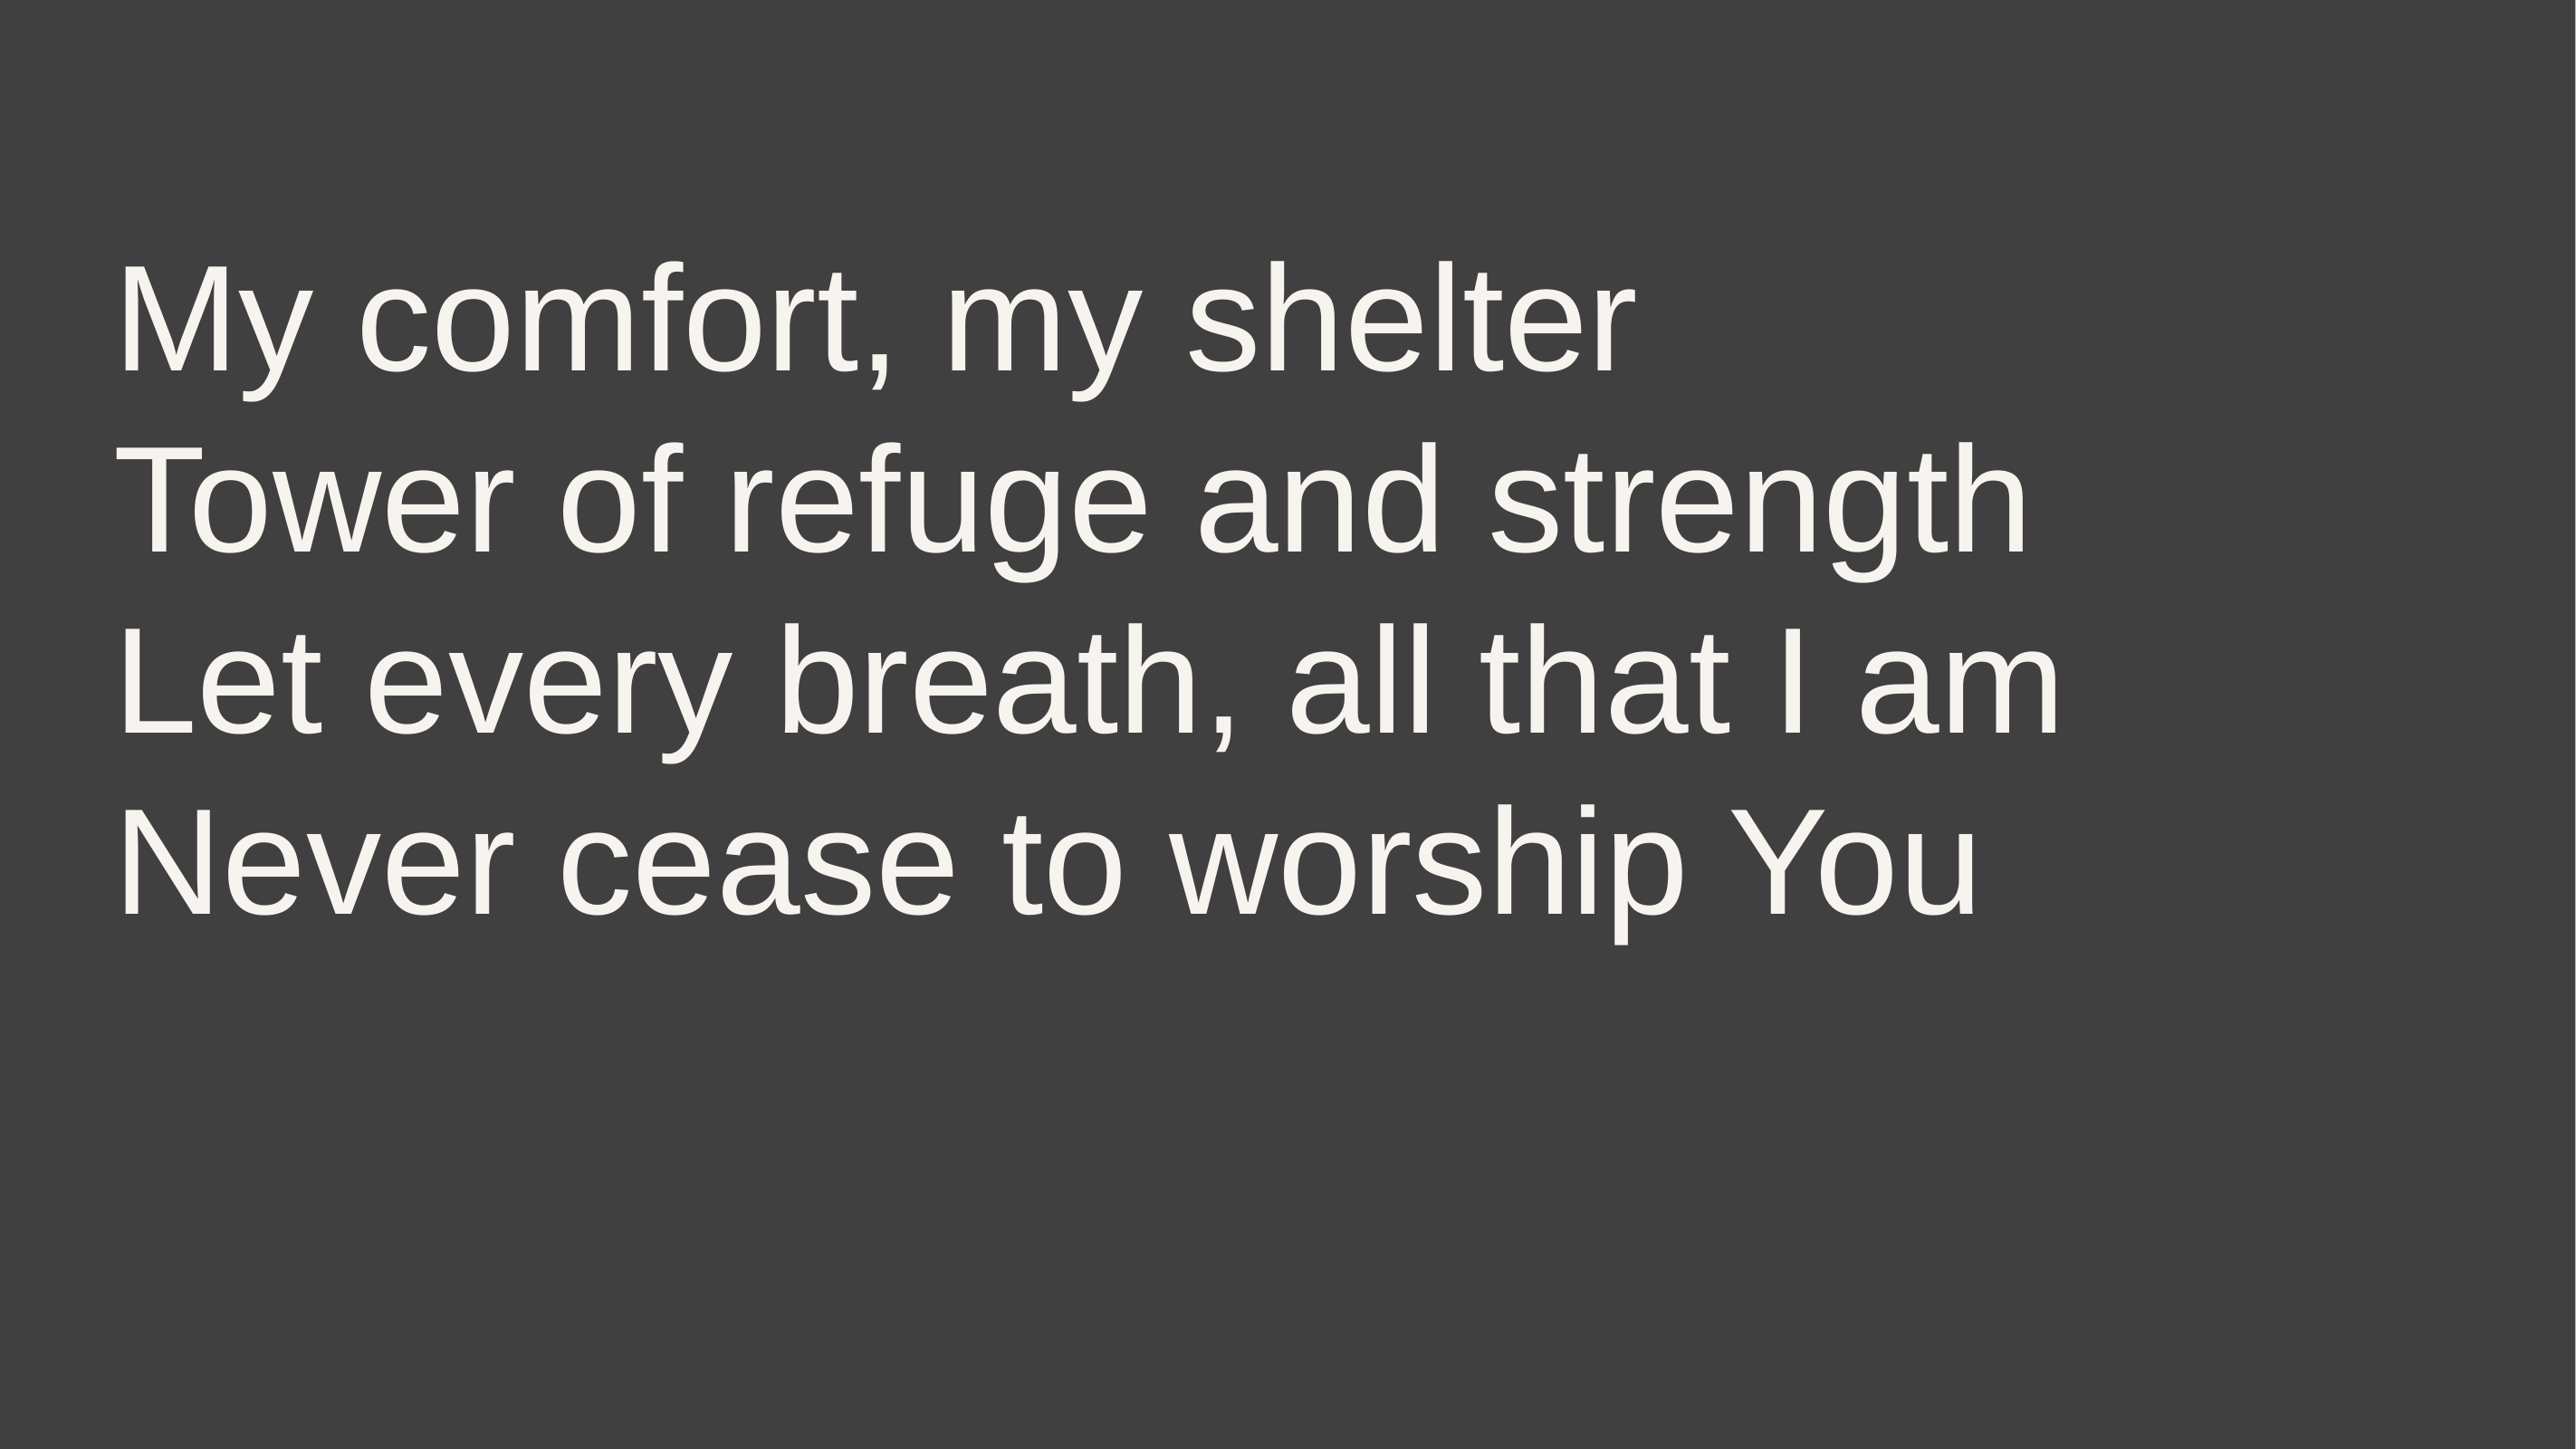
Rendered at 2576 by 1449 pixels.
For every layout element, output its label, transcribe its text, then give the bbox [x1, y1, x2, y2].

text_box My comfort, my shelter Tower of refuge and strength Let every breath, all that I am Never cease to worship You [113, 111, 2529, 1052]
